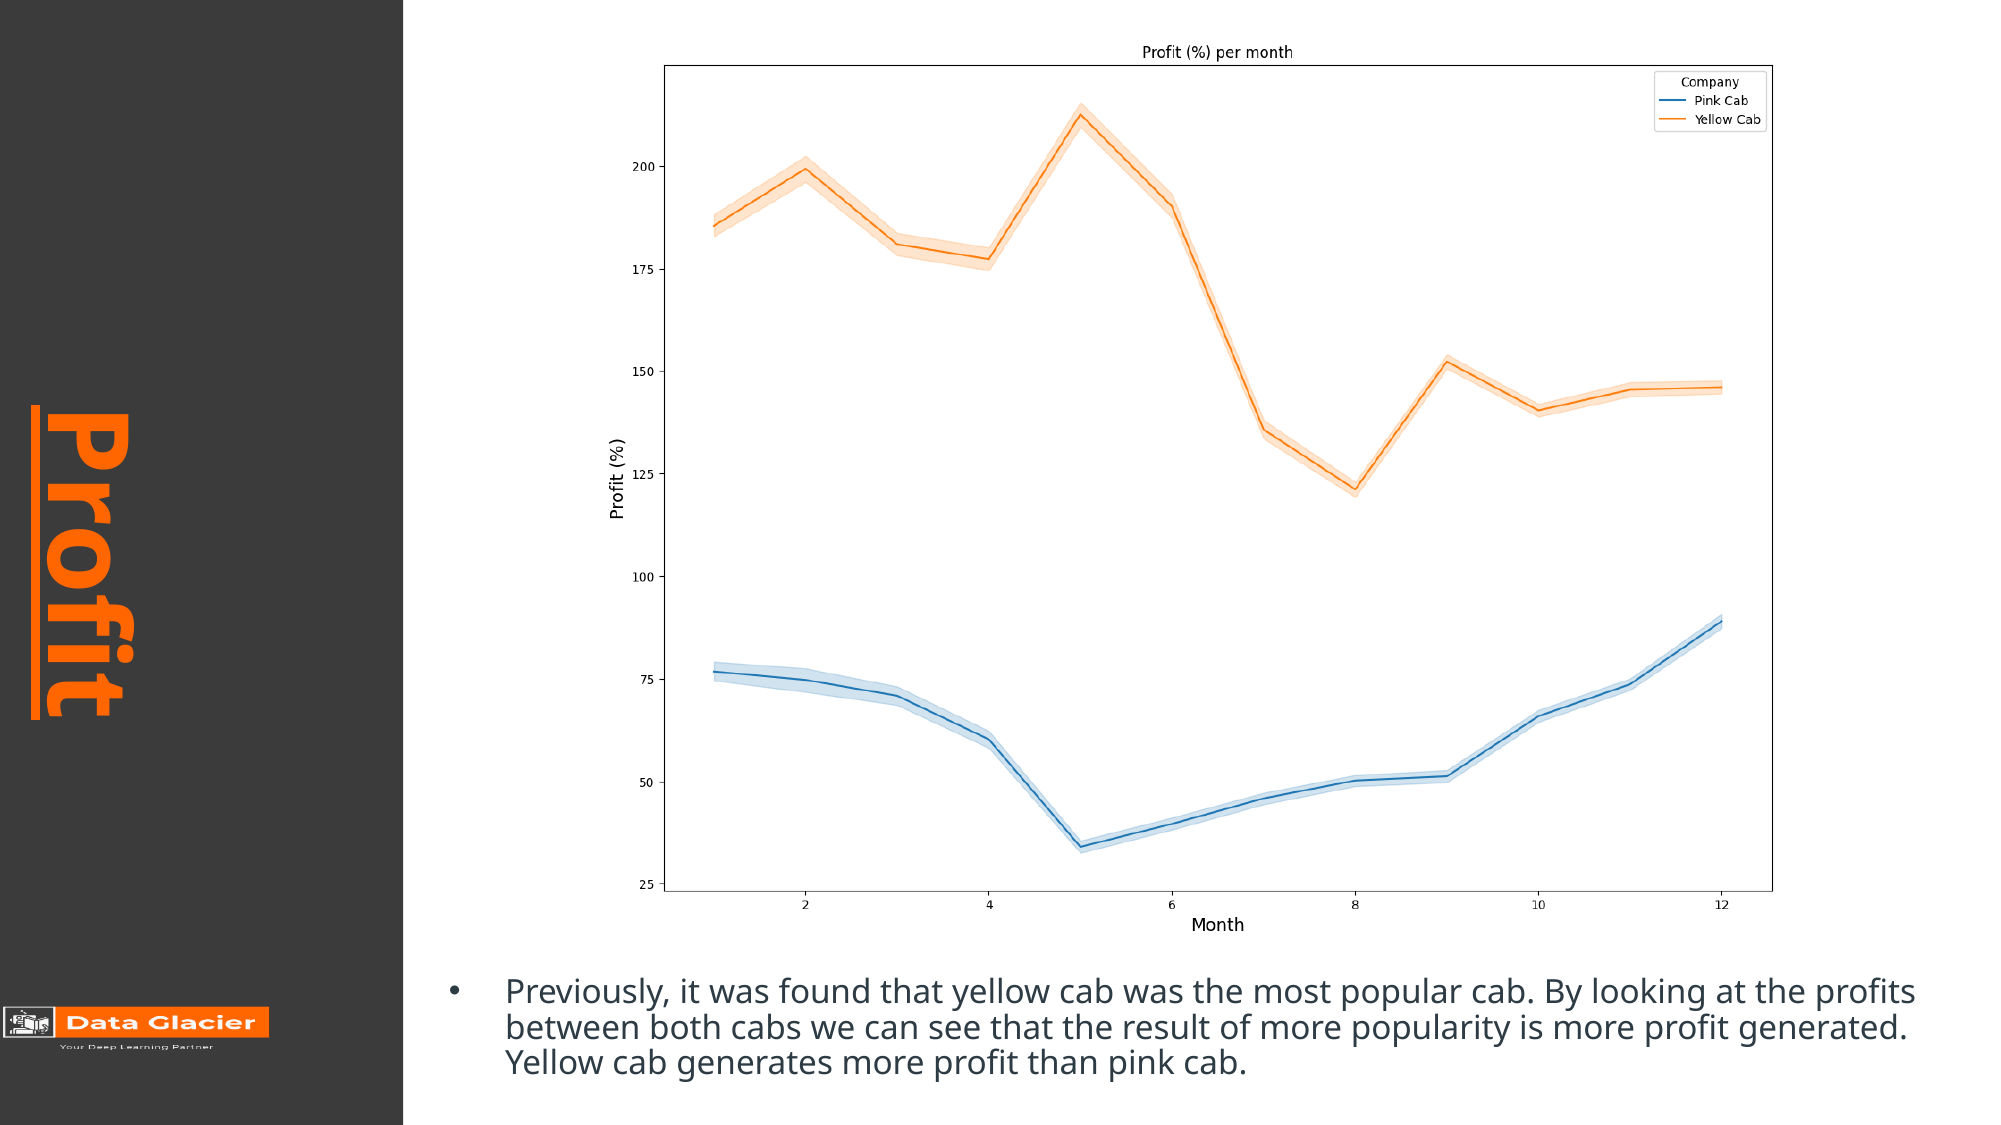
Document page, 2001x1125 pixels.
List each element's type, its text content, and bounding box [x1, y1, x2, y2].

title Profit [0, 0, 404, 1125]
subtitle Previously, it was found that yellow cab was the most popular cab. By looking at the profits between both cabs we can see that the result of more popularity is more profit generated. Yellow cab generates more profit than pink cab. [433, 966, 1946, 1089]
picture [0, 945, 272, 1110]
picture [600, 36, 1780, 942]
